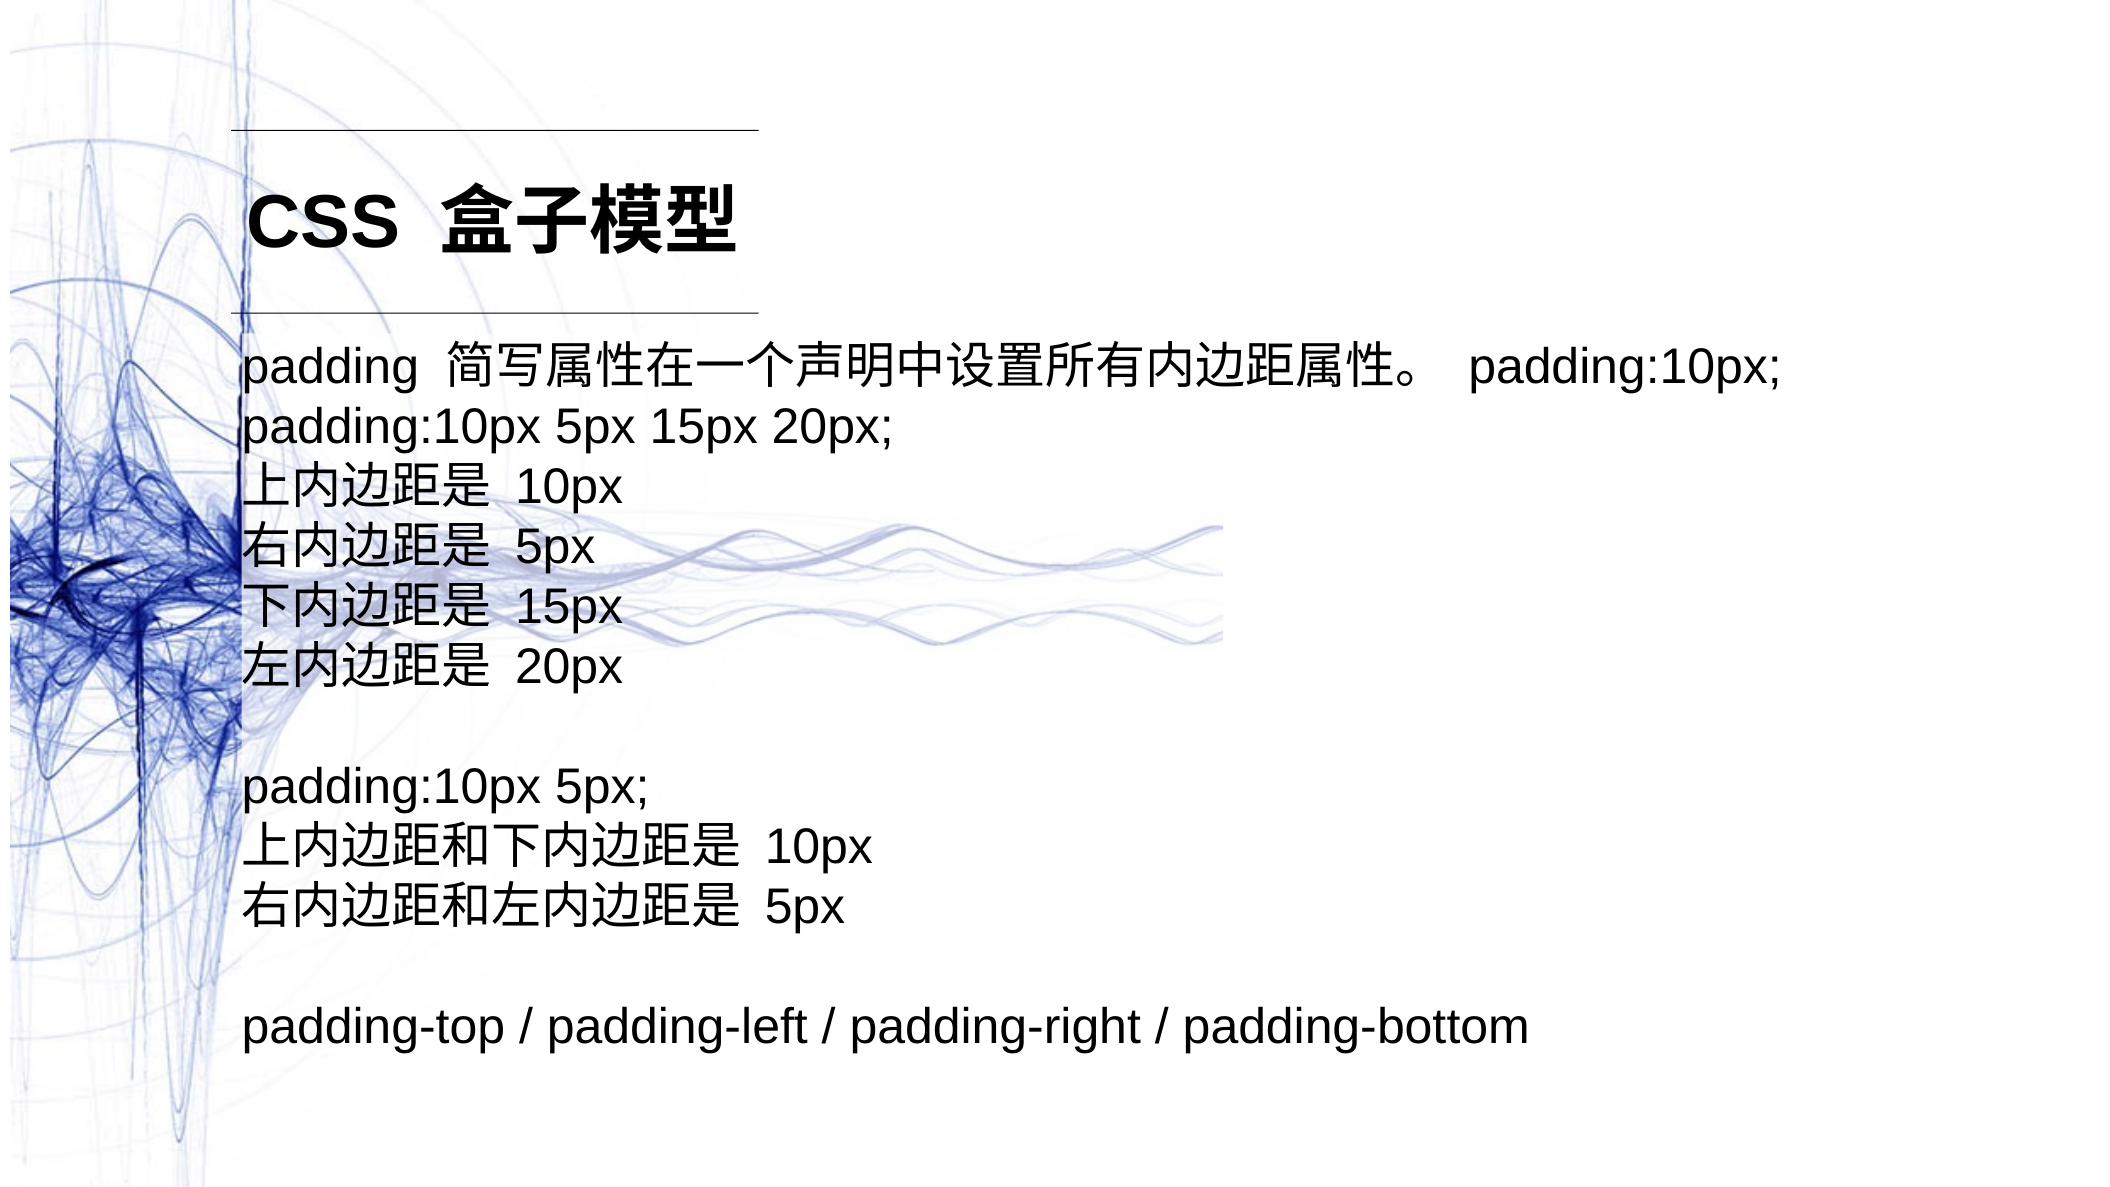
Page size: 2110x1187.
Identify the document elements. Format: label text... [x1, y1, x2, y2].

text_box padding 简写属性在一个声明中设置所有内边距属性。 padding:10px; padding:10px 5px 15px 20px; 上内边距是 10px 右内边距是 5px 下内边距是 15px 左内边距是 20px padding:10px 5px; 上内边距和下内边距是 10px 右内边距和左内边距是 5px padding-top / padding-left / padding-right / padding-bottom [241, 333, 1988, 1054]
text_box [10, 0, 1224, 1187]
text_box CSS 盒子模型 [246, 172, 759, 263]
